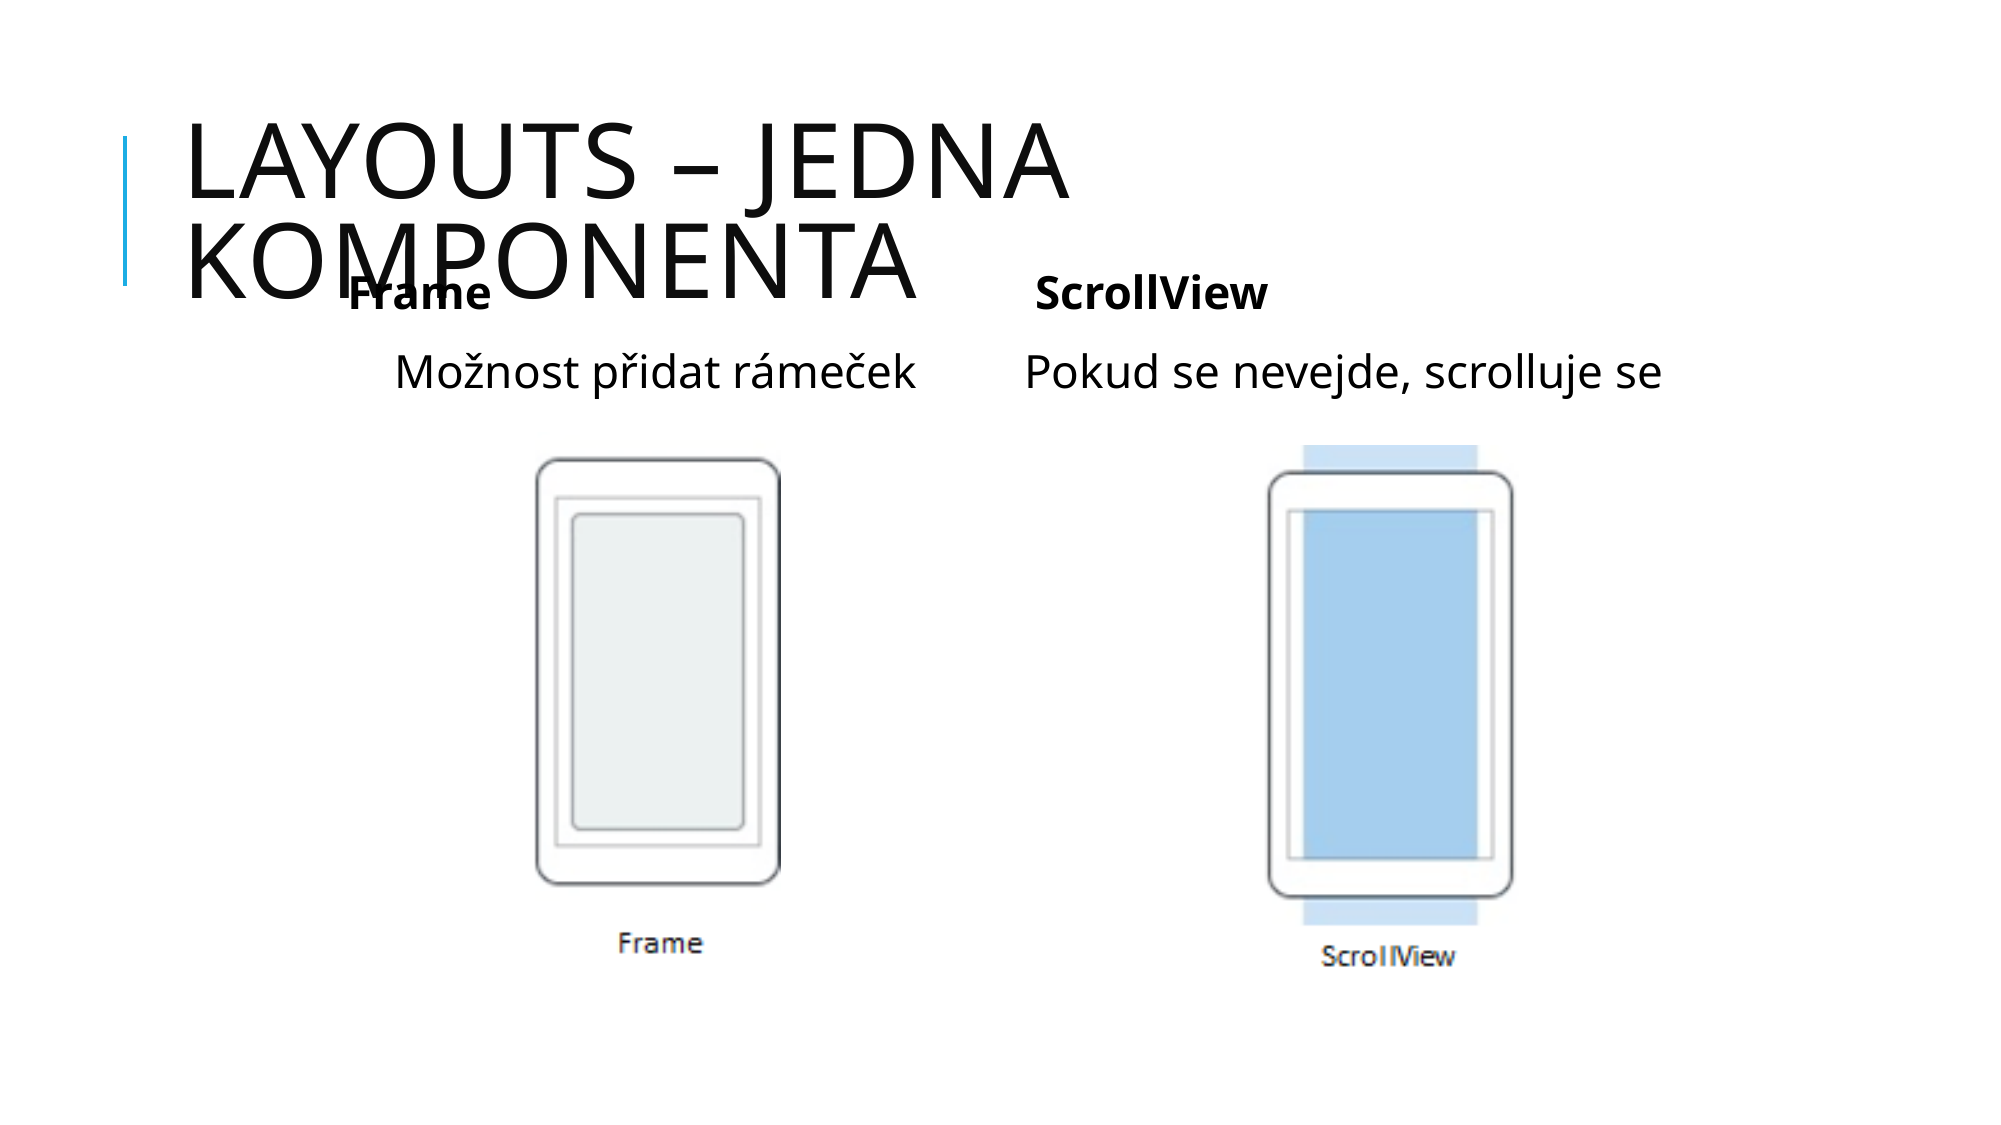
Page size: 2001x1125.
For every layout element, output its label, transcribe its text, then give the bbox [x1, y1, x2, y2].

picture [533, 432, 782, 993]
list ScrollView Pokud se nevejde, scrolluje se [1012, 262, 1675, 1005]
title Layouts – jedna komponenta [168, 96, 1763, 342]
list Frame Možnost přidat rámeček [324, 262, 988, 1005]
picture [1261, 445, 1519, 1006]
